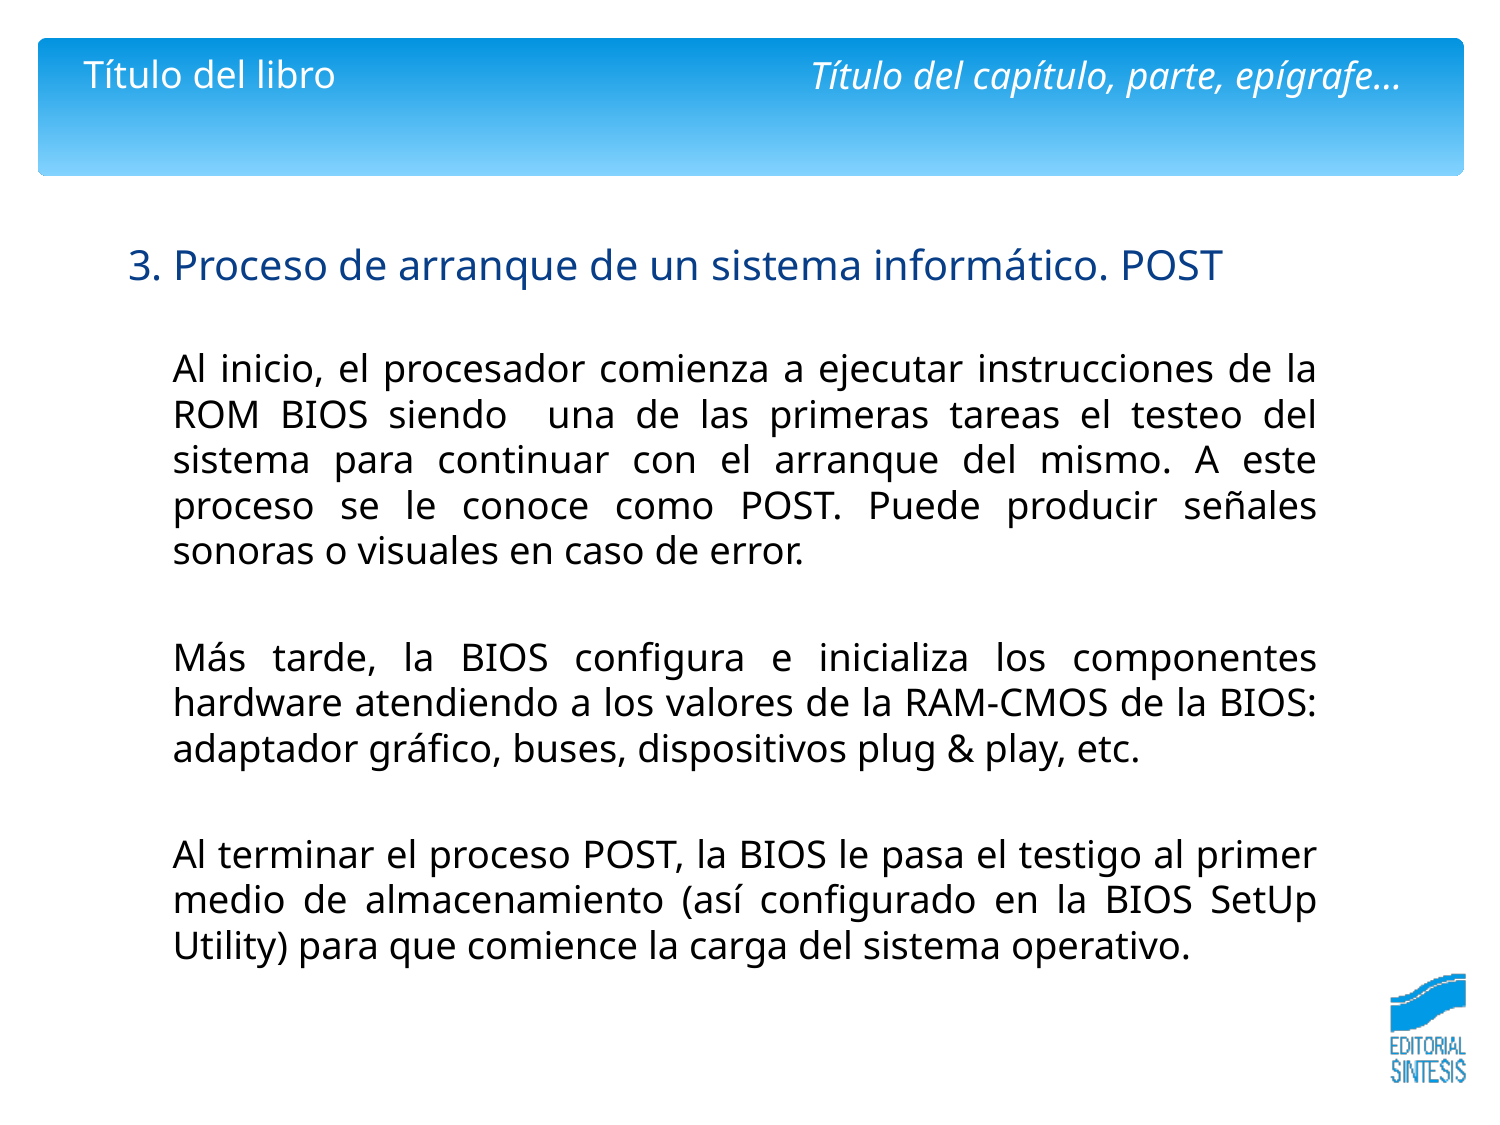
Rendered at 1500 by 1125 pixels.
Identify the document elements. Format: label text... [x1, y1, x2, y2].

picture [1388, 968, 1469, 1086]
text_box 3. Proceso de arranque de un sistema informático. POST Al inicio, el procesador comienza a ejecutar instrucciones de la ROM BIOS siendo una de las primeras tareas el testeo del sistema para continuar con el arranque del mismo. A este proceso se le conoce como POST. Puede producir señales sonoras o visuales en caso de error. Más tarde, la BIOS configura e inicializa los componentes hardware atendiendo a los valores de la RAM-CMOS de la BIOS: adaptador gráfico, buses, dispositivos plug & play, etc. Al terminar el proceso POST, la BIOS le pasa el testigo al primer medio de almacenamiento (así configurado en la BIOS SetUp Utility) para que comience la carga del sistema operativo. [113, 231, 1332, 985]
